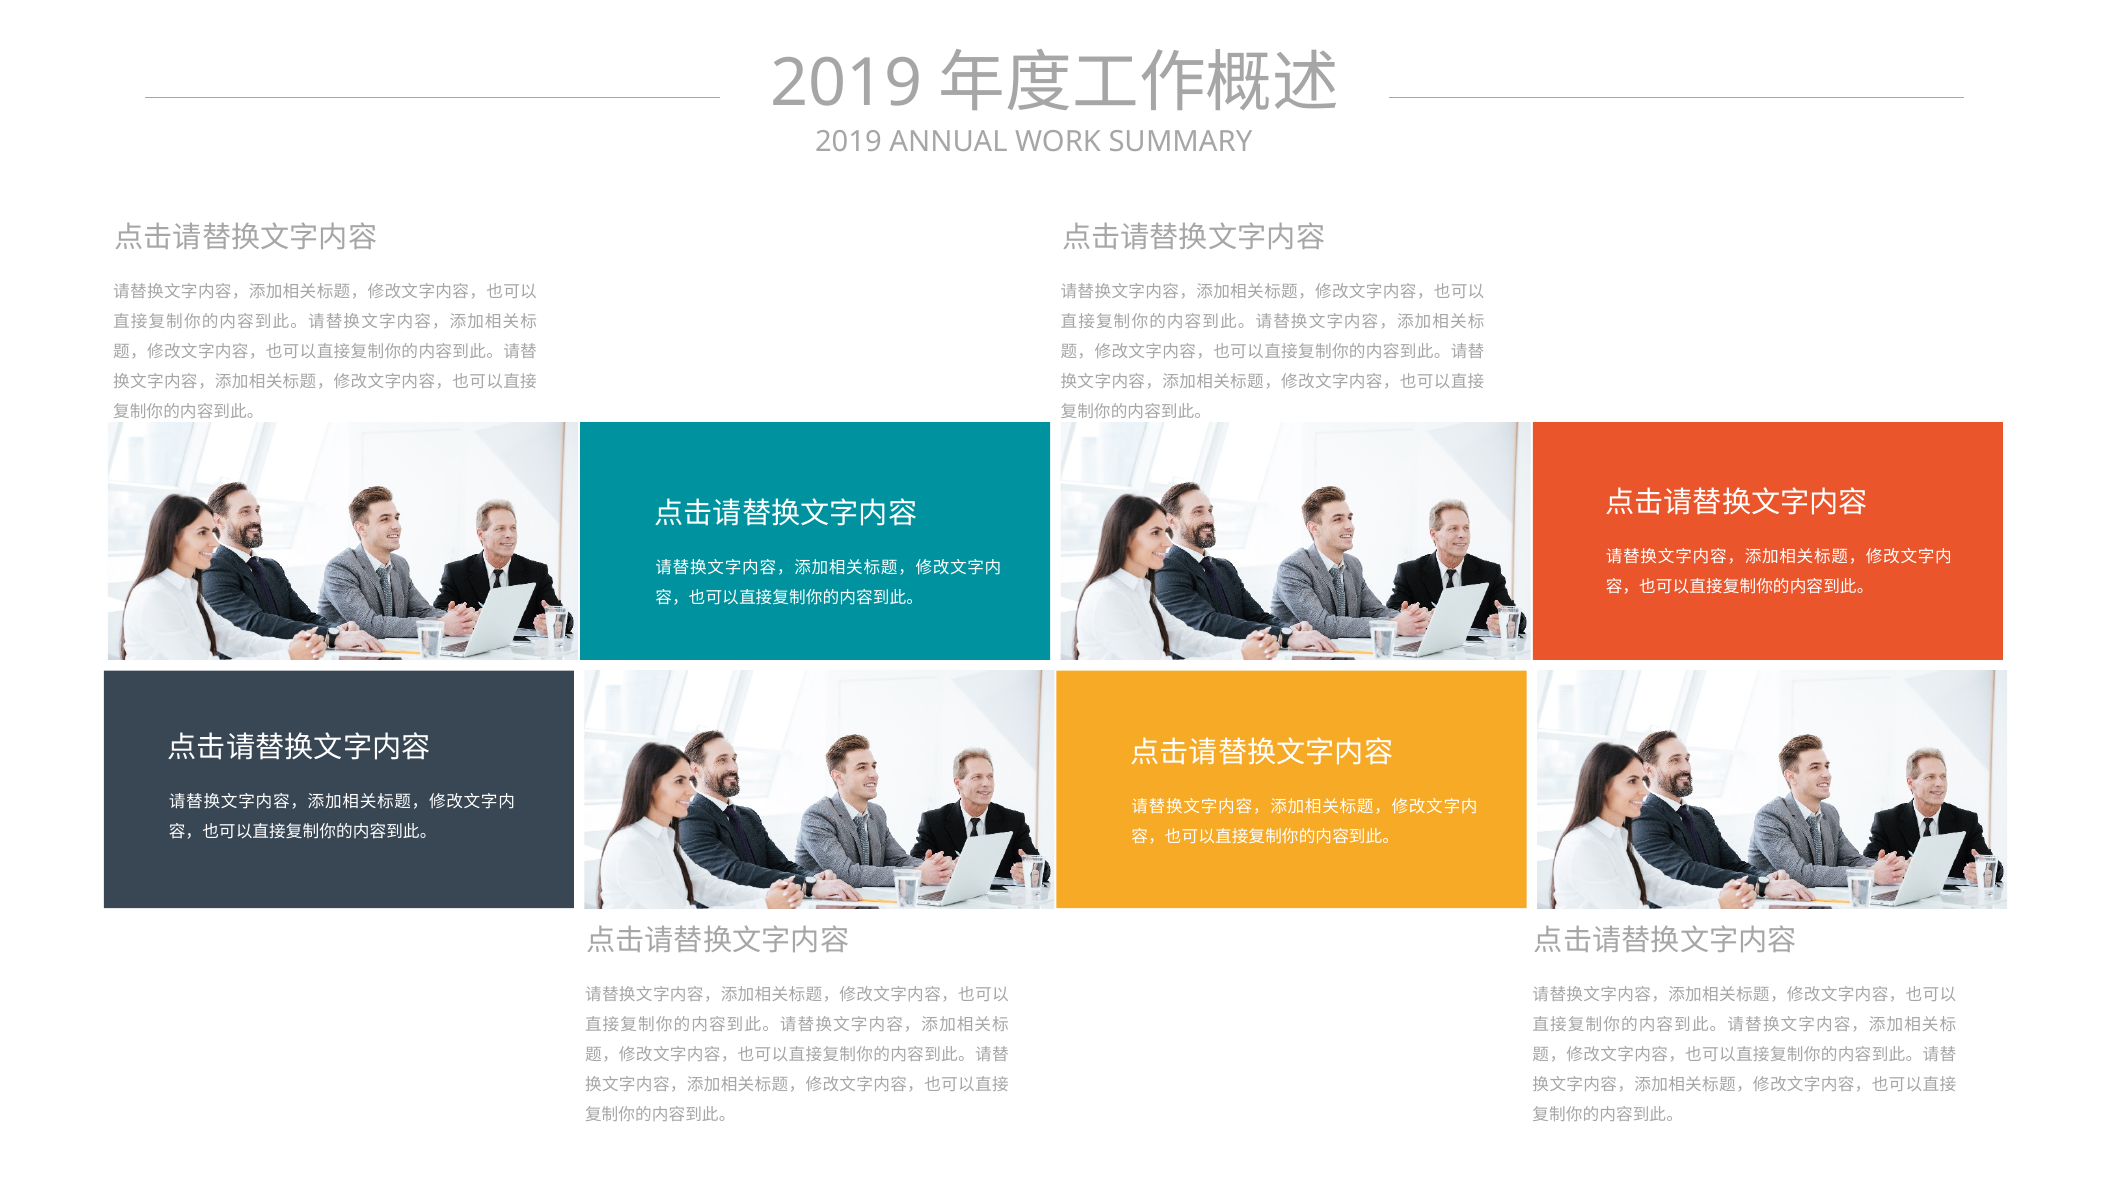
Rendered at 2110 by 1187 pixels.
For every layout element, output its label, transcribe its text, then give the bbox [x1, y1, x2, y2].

text_box [103, 670, 574, 909]
text_box [580, 422, 1051, 660]
text_box 请替换文字内容，添加相关标题，修改文字内容，也可以直接复制你的内容到此。 [1131, 785, 1479, 846]
text_box 点击请替换文字内容 [114, 218, 423, 254]
text_box 请替换文字内容，添加相关标题，修改文字内容，也可以直接复制你的内容到此。请替换文字内容，添加相关标题，修改文字内容，也可以直接复制你的内容到此。请替换文字内容，添加相关标题，修改文字内容，也可以直接复制你的内容到此。 [1060, 270, 1486, 421]
text_box [1536, 670, 2008, 909]
text_box 2019年度工作概述 [730, 98, 1379, 119]
text_box 点击请替换文字内容 [1533, 921, 1842, 957]
text_box 请替换文字内容，添加相关标题，修改文字内容，也可以直接复制你的内容到此。 [655, 546, 1002, 607]
text_box 点击请替换文字内容 [586, 921, 894, 957]
text_box 点击请替换文字内容 [167, 728, 436, 764]
text_box 请替换文字内容，添加相关标题，修改文字内容，也可以直接复制你的内容到此。 [1605, 536, 1953, 596]
text_box 请替换文字内容，添加相关标题，修改文字内容，也可以直接复制你的内容到此。请替换文字内容，添加相关标题，修改文字内容，也可以直接复制你的内容到此。请替换文字内容，添加相关标题，修改文字内容，也可以直接复制你的内容到此。 [585, 974, 1010, 1124]
text_box [584, 670, 1055, 909]
text_box 2019年度工作概述 [730, 38, 1379, 96]
text_box 点击请替换文字内容 [654, 494, 923, 530]
text_box [1056, 670, 1527, 909]
text_box 请替换文字内容，添加相关标题，修改文字内容，也可以直接复制你的内容到此。 [168, 781, 516, 841]
text_box 请替换文字内容，添加相关标题，修改文字内容，也可以直接复制你的内容到此。请替换文字内容，添加相关标题，修改文字内容，也可以直接复制你的内容到此。请替换文字内容，添加相关标题，修改文字内容，也可以直接复制你的内容到此。 [1532, 974, 1958, 1124]
text_box [1060, 422, 1531, 660]
text_box 点击请替换文字内容 [1130, 732, 1399, 769]
text_box 请替换文字内容，添加相关标题，修改文字内容，也可以直接复制你的内容到此。请替换文字内容，添加相关标题，修改文字内容，也可以直接复制你的内容到此。请替换文字内容，添加相关标题，修改文字内容，也可以直接复制你的内容到此。 [113, 270, 538, 421]
text_box [107, 422, 579, 660]
text_box 点击请替换文字内容 [1062, 218, 1370, 254]
text_box [1532, 422, 2003, 660]
text_box 点击请替换文字内容 [1604, 483, 1873, 519]
text_box 2019 ANNUAL WORK SUMMARY [782, 122, 1285, 158]
